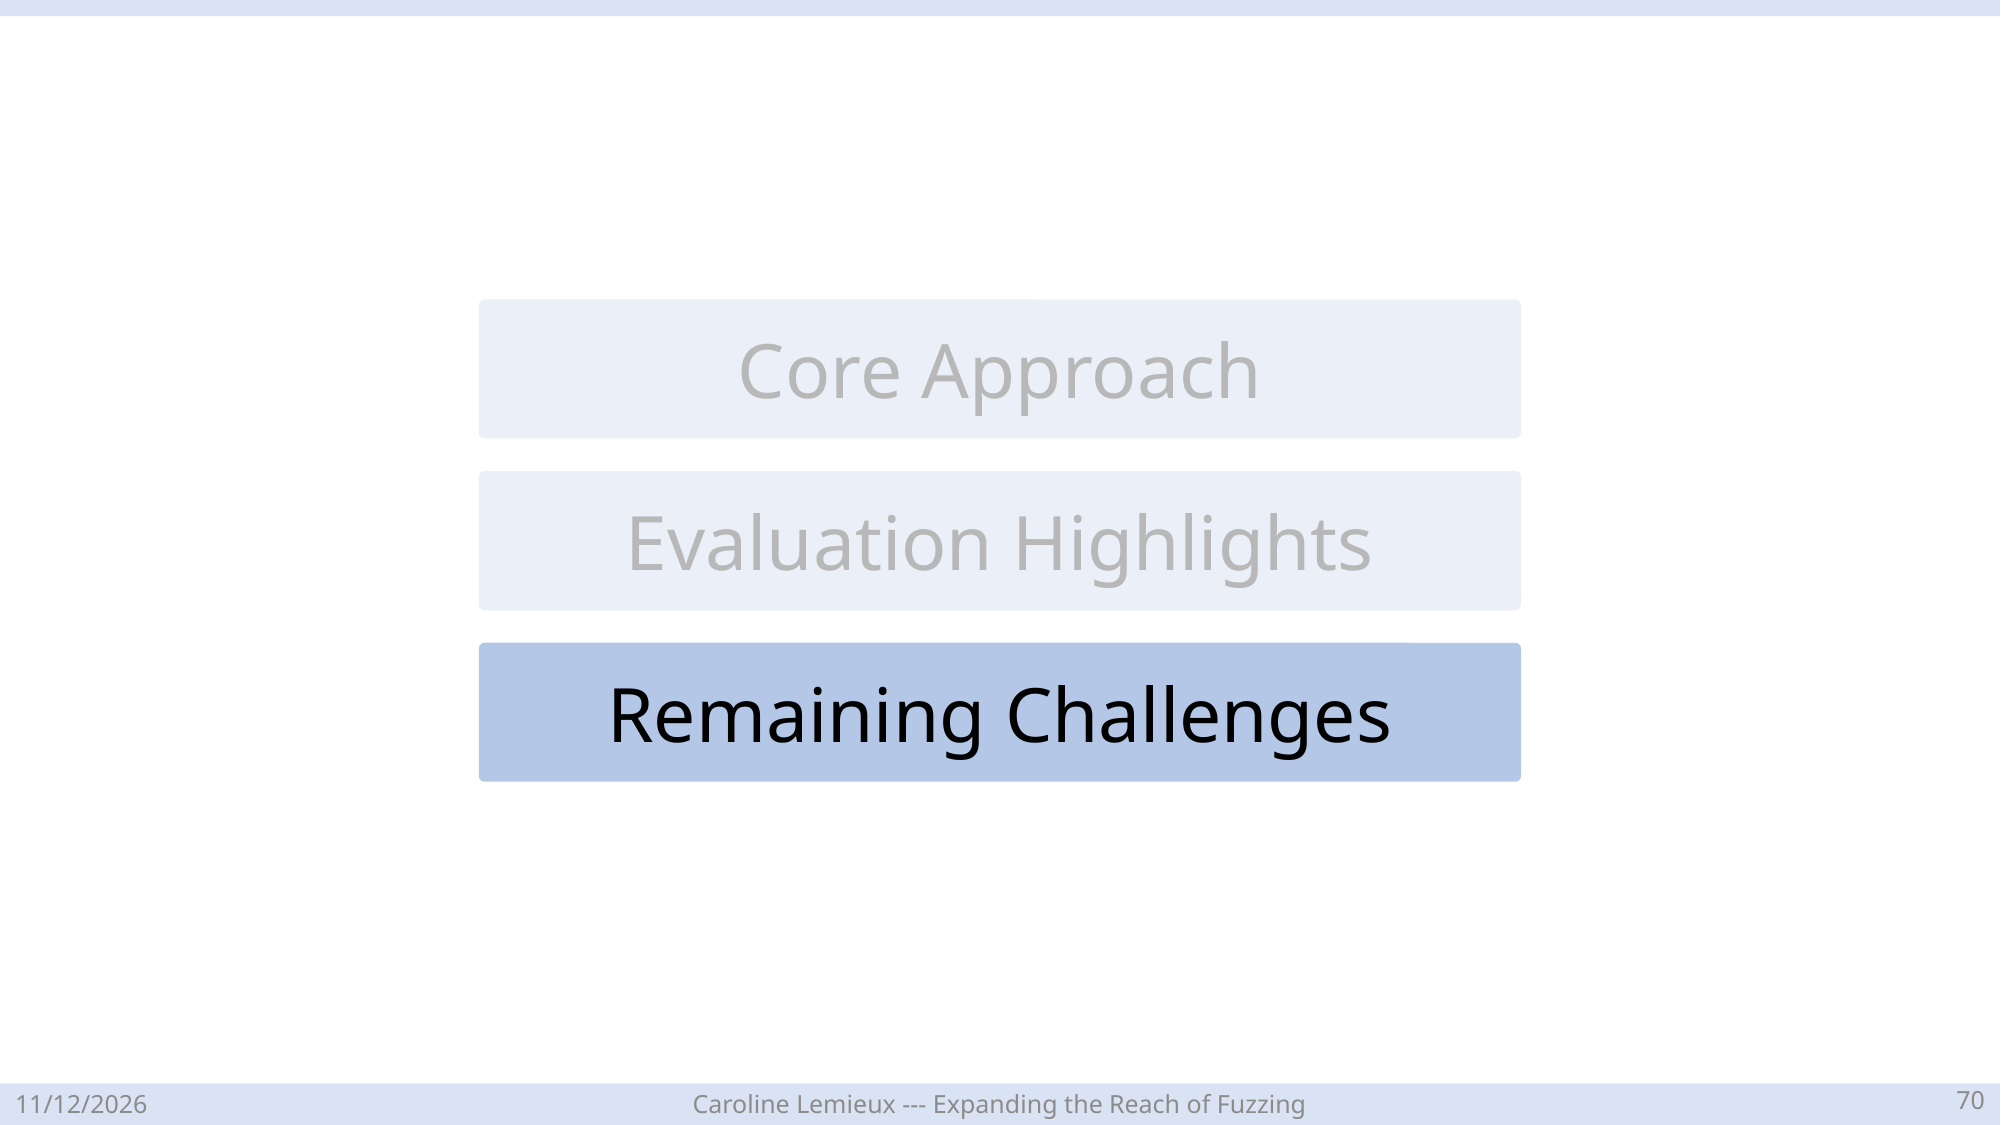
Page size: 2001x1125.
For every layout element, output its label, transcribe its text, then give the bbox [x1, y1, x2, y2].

text_box [175, 238, 1824, 611]
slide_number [0, 1087, 450, 1124]
slide_number 69 [1550, 1083, 2000, 1121]
footer Caroline Lemieux --- Expanding the Reach of Fuzzing [662, 1087, 1338, 1124]
text_box Remaining Challenges [477, 641, 1523, 783]
